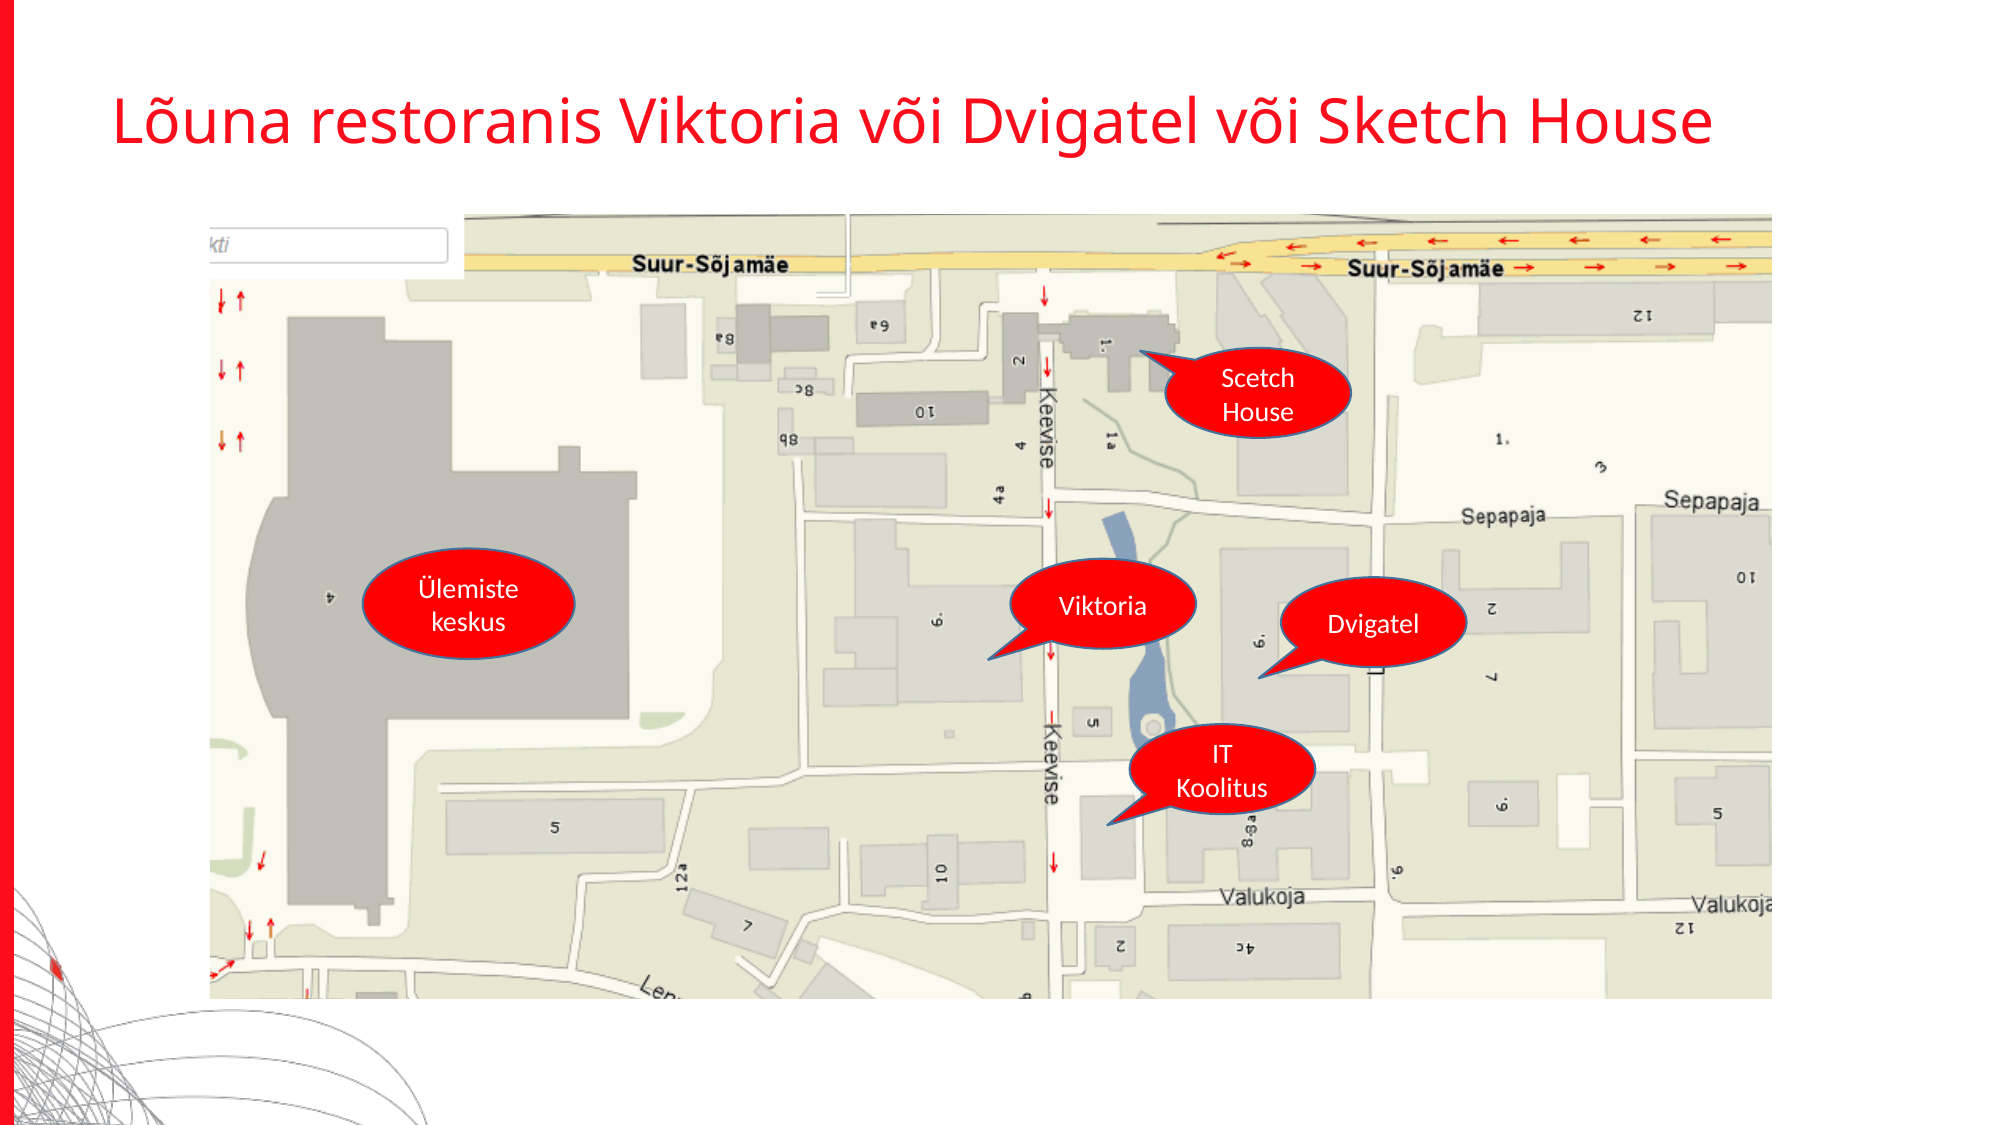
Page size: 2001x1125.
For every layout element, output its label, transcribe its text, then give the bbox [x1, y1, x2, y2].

title Lõuna restoranis Viktoria või Dvigatel või Sketch House [96, 59, 1928, 188]
picture [14, 214, 1772, 1125]
